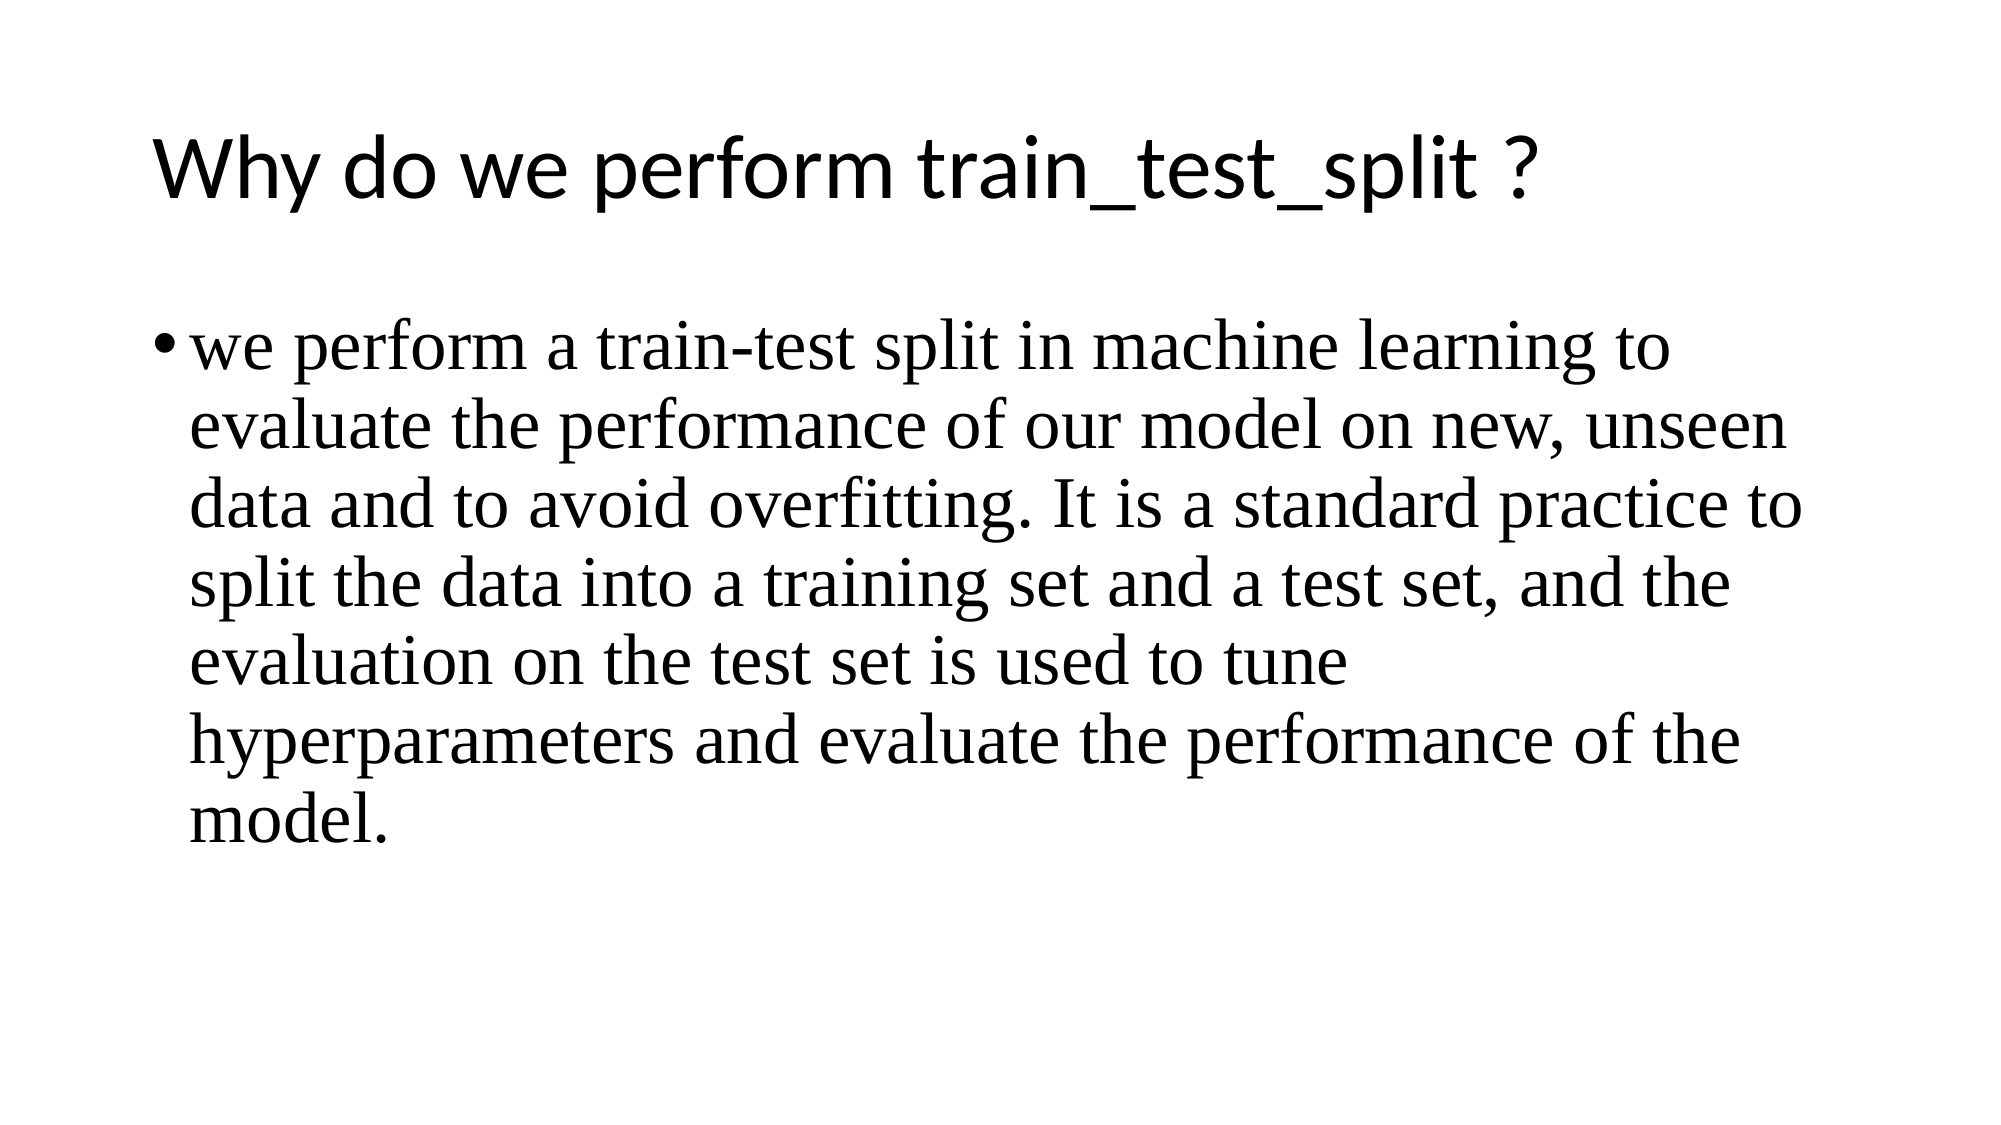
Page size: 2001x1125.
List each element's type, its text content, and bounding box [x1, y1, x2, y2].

list we perform a train-test split in machine learning to evaluate the performance of our model on new, unseen data and to avoid overfitting. It is a standard practice to split the data into a training set and a test set, and the evaluation on the test set is used to tune hyperparameters and evaluate the performance of the model. [137, 299, 1863, 1014]
title Why do we perform train_test_split ? [137, 59, 1863, 278]
